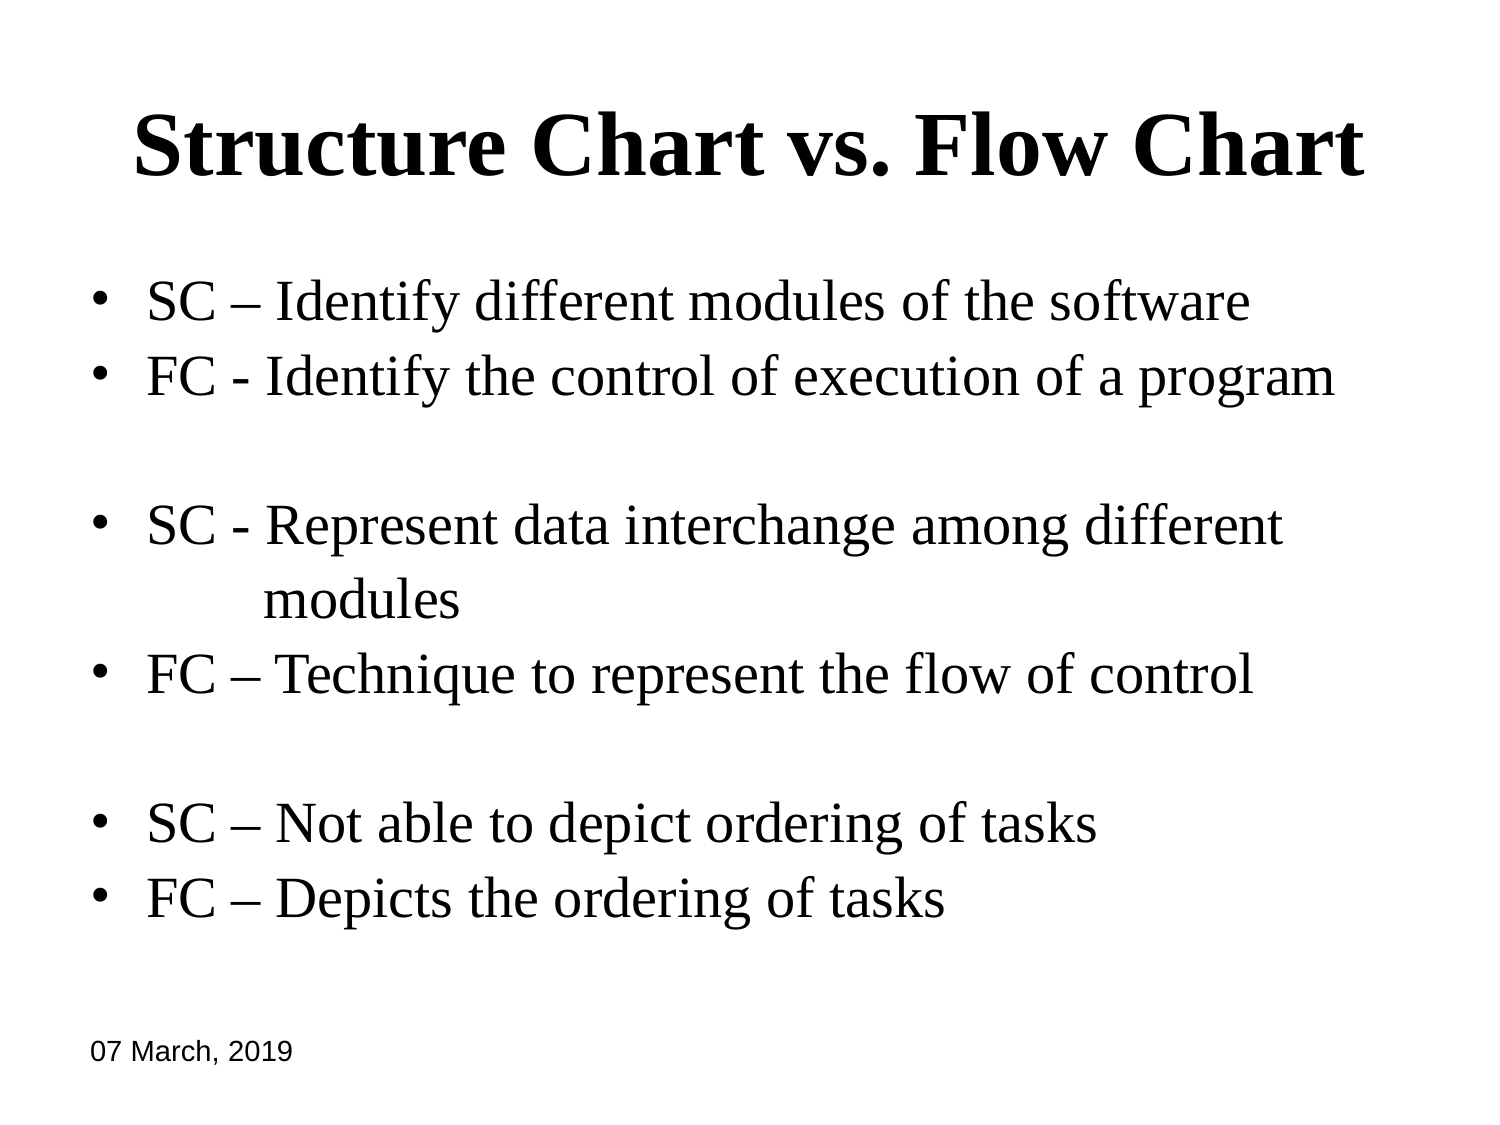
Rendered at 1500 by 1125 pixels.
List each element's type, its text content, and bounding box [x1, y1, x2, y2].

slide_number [75, 1024, 425, 1103]
title Structure Chart vs. Flow Chart [75, 45, 1425, 233]
list SC – Identify different modules of the software FC - Identify the control of execution of a program SC - Represent data interchange among different modules FC – Technique to represent the flow of control SC – Not able to depict ordering of tasks FC – Depicts the ordering of tasks [75, 262, 1425, 1005]
